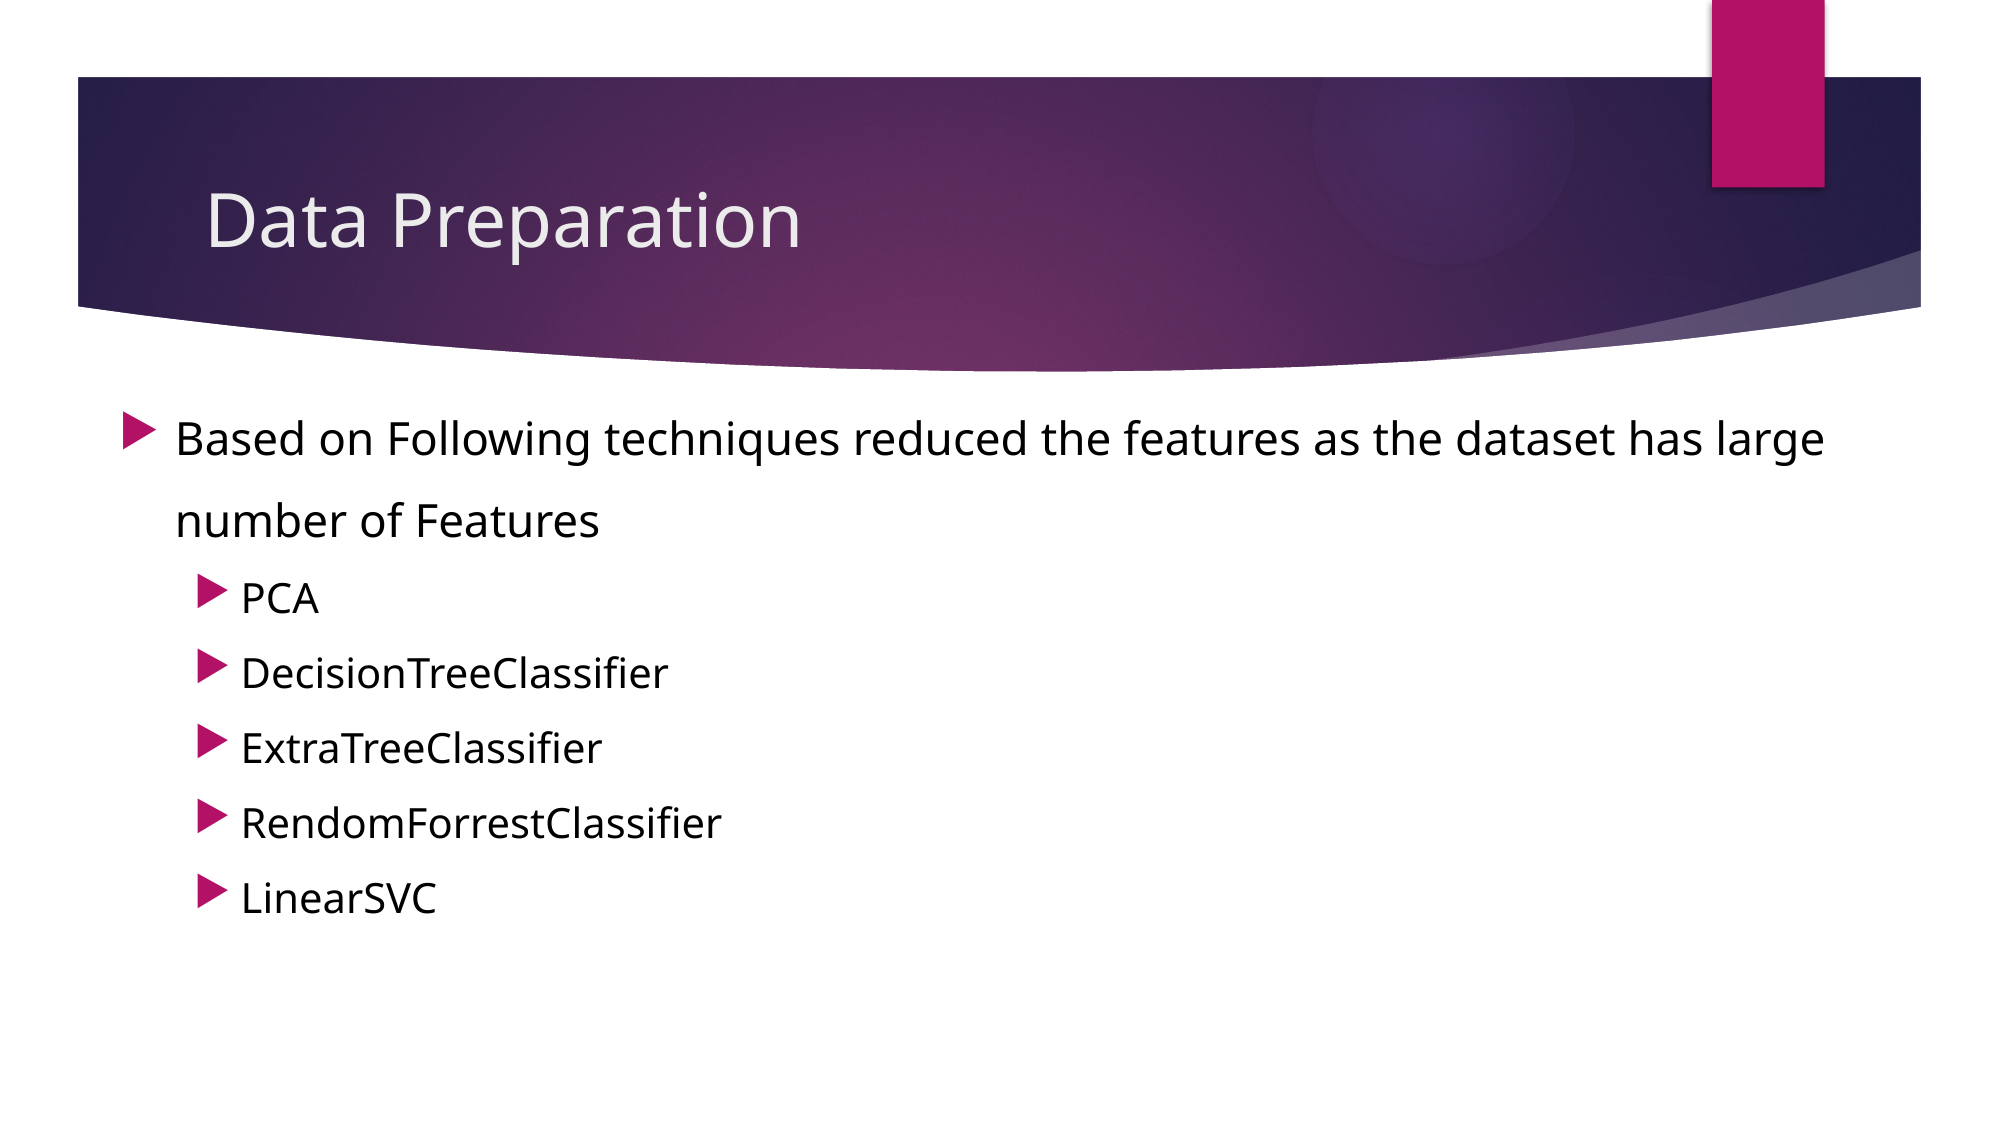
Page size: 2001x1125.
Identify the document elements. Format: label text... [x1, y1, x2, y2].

list Based on Following techniques reduced the features as the dataset has large number of Features PCA DecisionTreeClassifier ExtraTreeClassifier RendomForrestClassifier LinearSVC [103, 374, 1938, 1028]
title Data Preparation [189, 159, 1627, 276]
